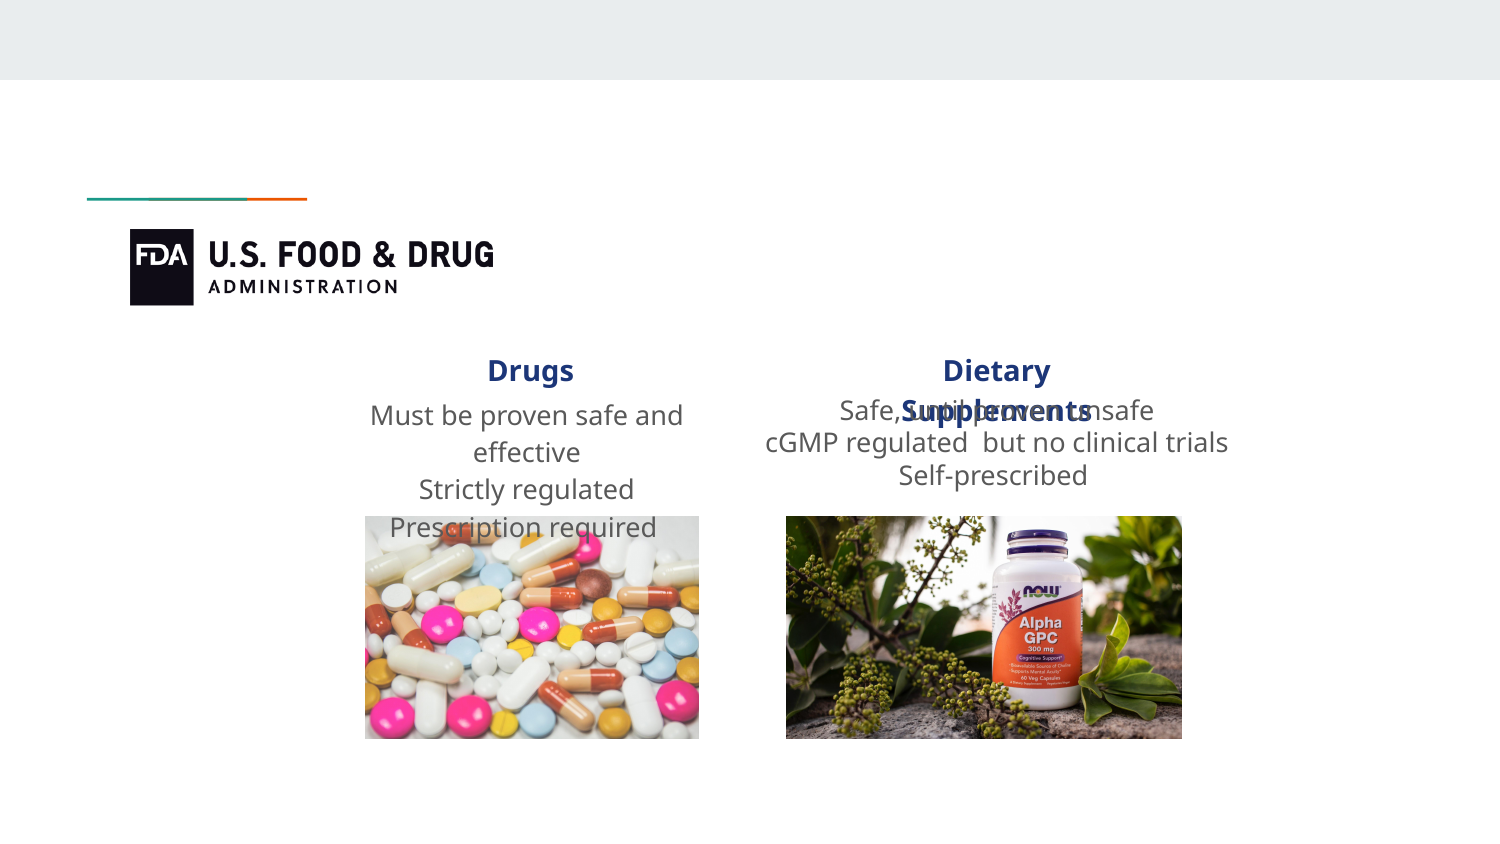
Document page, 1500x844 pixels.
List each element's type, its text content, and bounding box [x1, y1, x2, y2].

list Dietary Supplements [843, 331, 1151, 378]
picture [130, 223, 499, 312]
list Safe, until proven unsafe cGMP regulated but no clinical trials Self-prescribed [716, 378, 1278, 601]
list Must be proven safe and effective Strictly regulated Prescription required [304, 378, 716, 442]
picture [786, 516, 1183, 740]
list Drugs [471, 331, 590, 378]
picture [364, 516, 699, 740]
